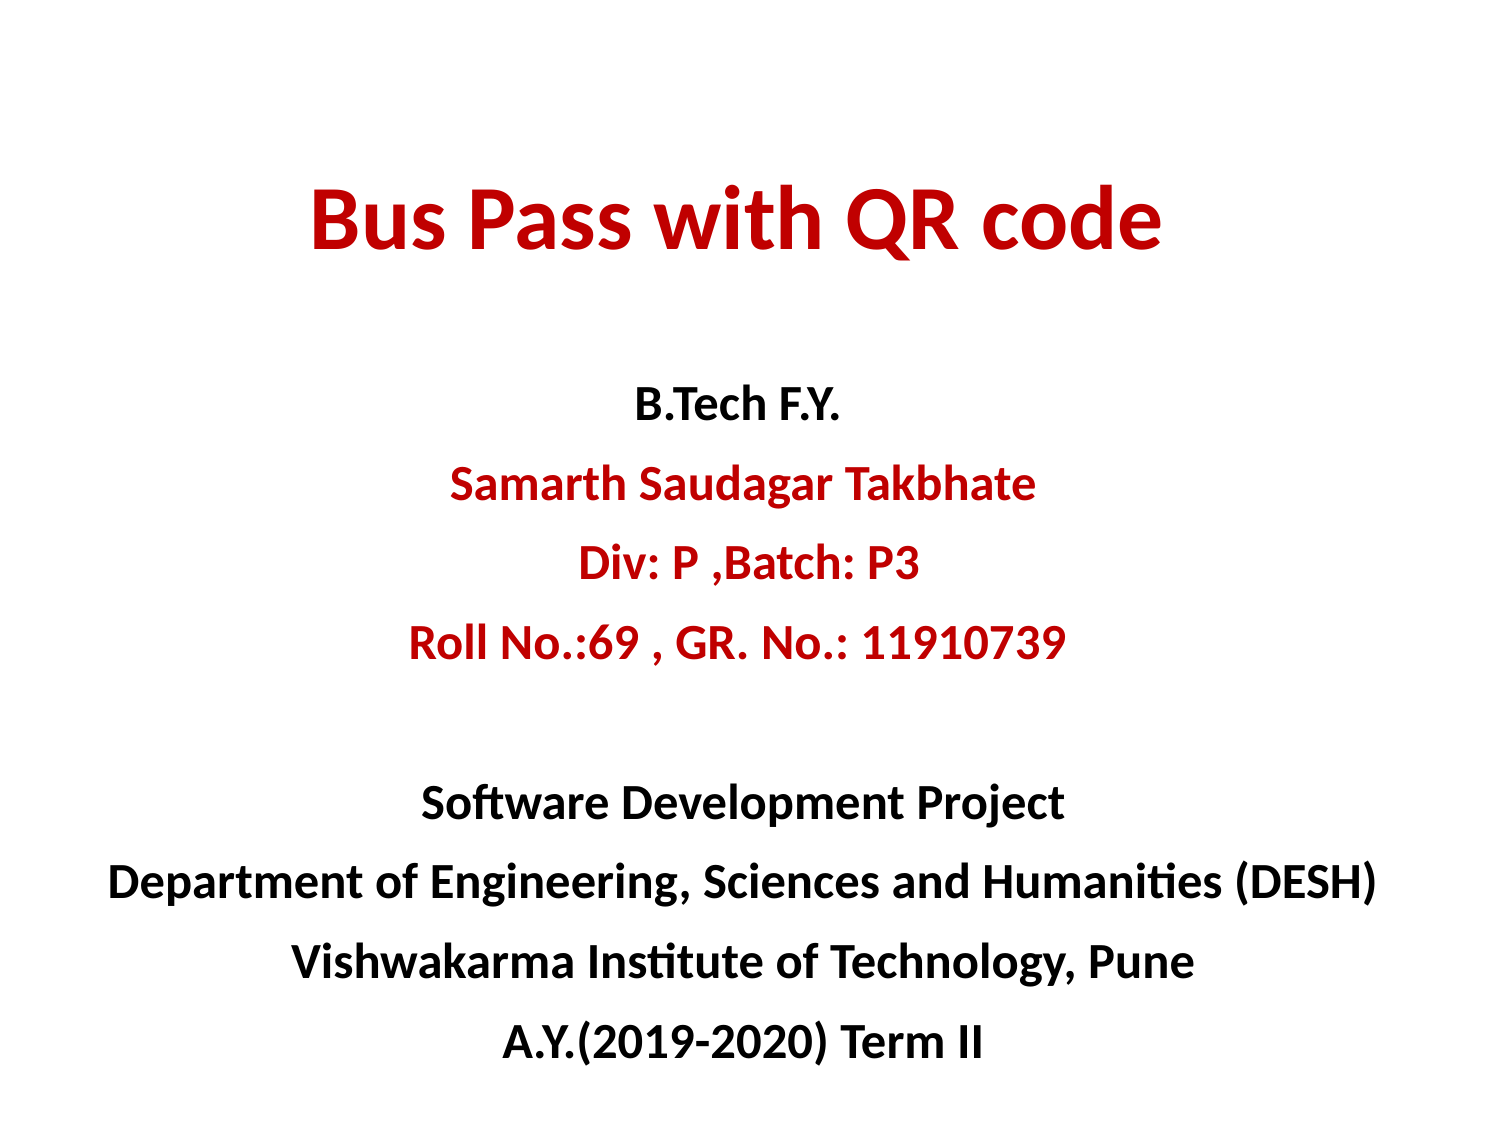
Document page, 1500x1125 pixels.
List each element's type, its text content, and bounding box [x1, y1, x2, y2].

title Bus Pass with QR code [99, 62, 1375, 362]
subtitle B.Tech F.Y. Samarth Saudagar Takbhate Div: P ,Batch: P3 Roll No.:69 , GR. No.: 11910739 Software Development Project Department of Engineering, Sciences and Humanities (DESH) Vishwakarma Institute of Technology, Pune A.Y.(2019-2020) Term II [87, 362, 1400, 1088]
